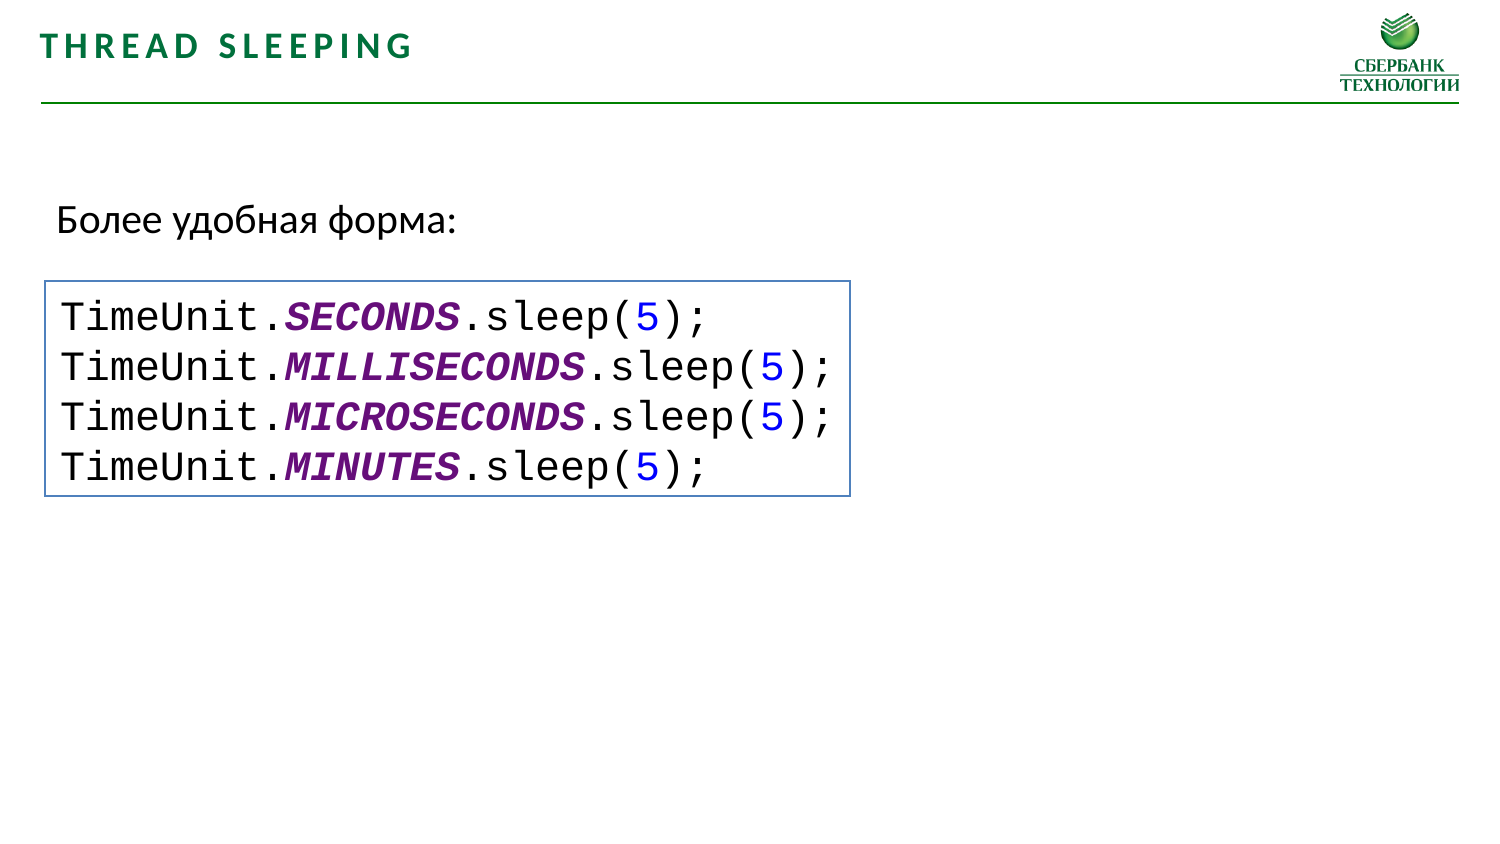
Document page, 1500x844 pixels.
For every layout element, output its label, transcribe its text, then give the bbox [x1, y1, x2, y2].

picture [1340, 13, 1459, 91]
list Thread sleeping [39, 13, 1115, 67]
text_box TimeUnit.SECONDS.sleep(5); TimeUnit.MILLISECONDS.sleep(5); TimeUnit.MICROSECONDS.sleep(5); TimeUnit.MINUTES.sleep(5); [45, 281, 851, 497]
list Более удобная форма: [41, 184, 1459, 775]
